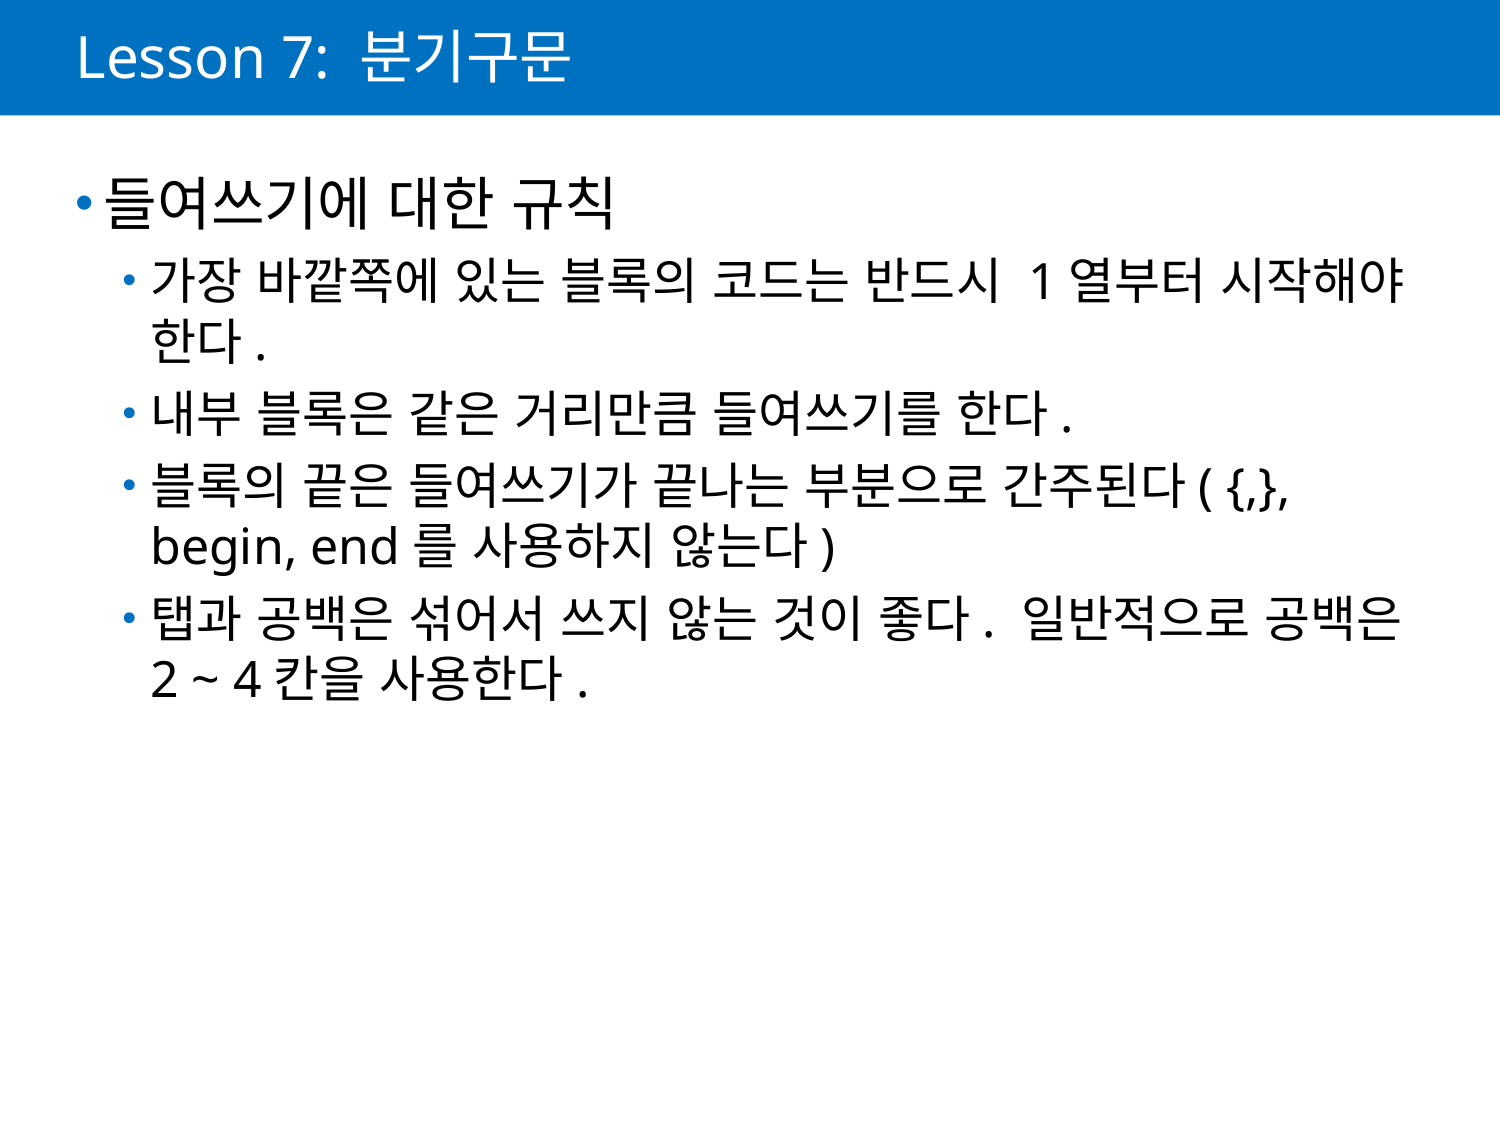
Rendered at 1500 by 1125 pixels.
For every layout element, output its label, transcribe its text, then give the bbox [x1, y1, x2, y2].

list 들여쓰기에 대한 규칙 가장 바깥쪽에 있는 블록의 코드는 반드시 1열부터 시작해야 한다. 내부 블록은 같은 거리만큼 들여쓰기를 한다. 블록의 끝은 들여쓰기가 끝나는 부분으로 간주된다( {,}, begin, end를 사용하지 않는다) 탭과 공백은 섞어서 쓰지 않는 것이 좋다. 일반적으로 공백은 2 ~ 4칸을 사용한다. [74, 167, 1408, 1013]
title Lesson 7: 분기구문 [75, 0, 1351, 122]
